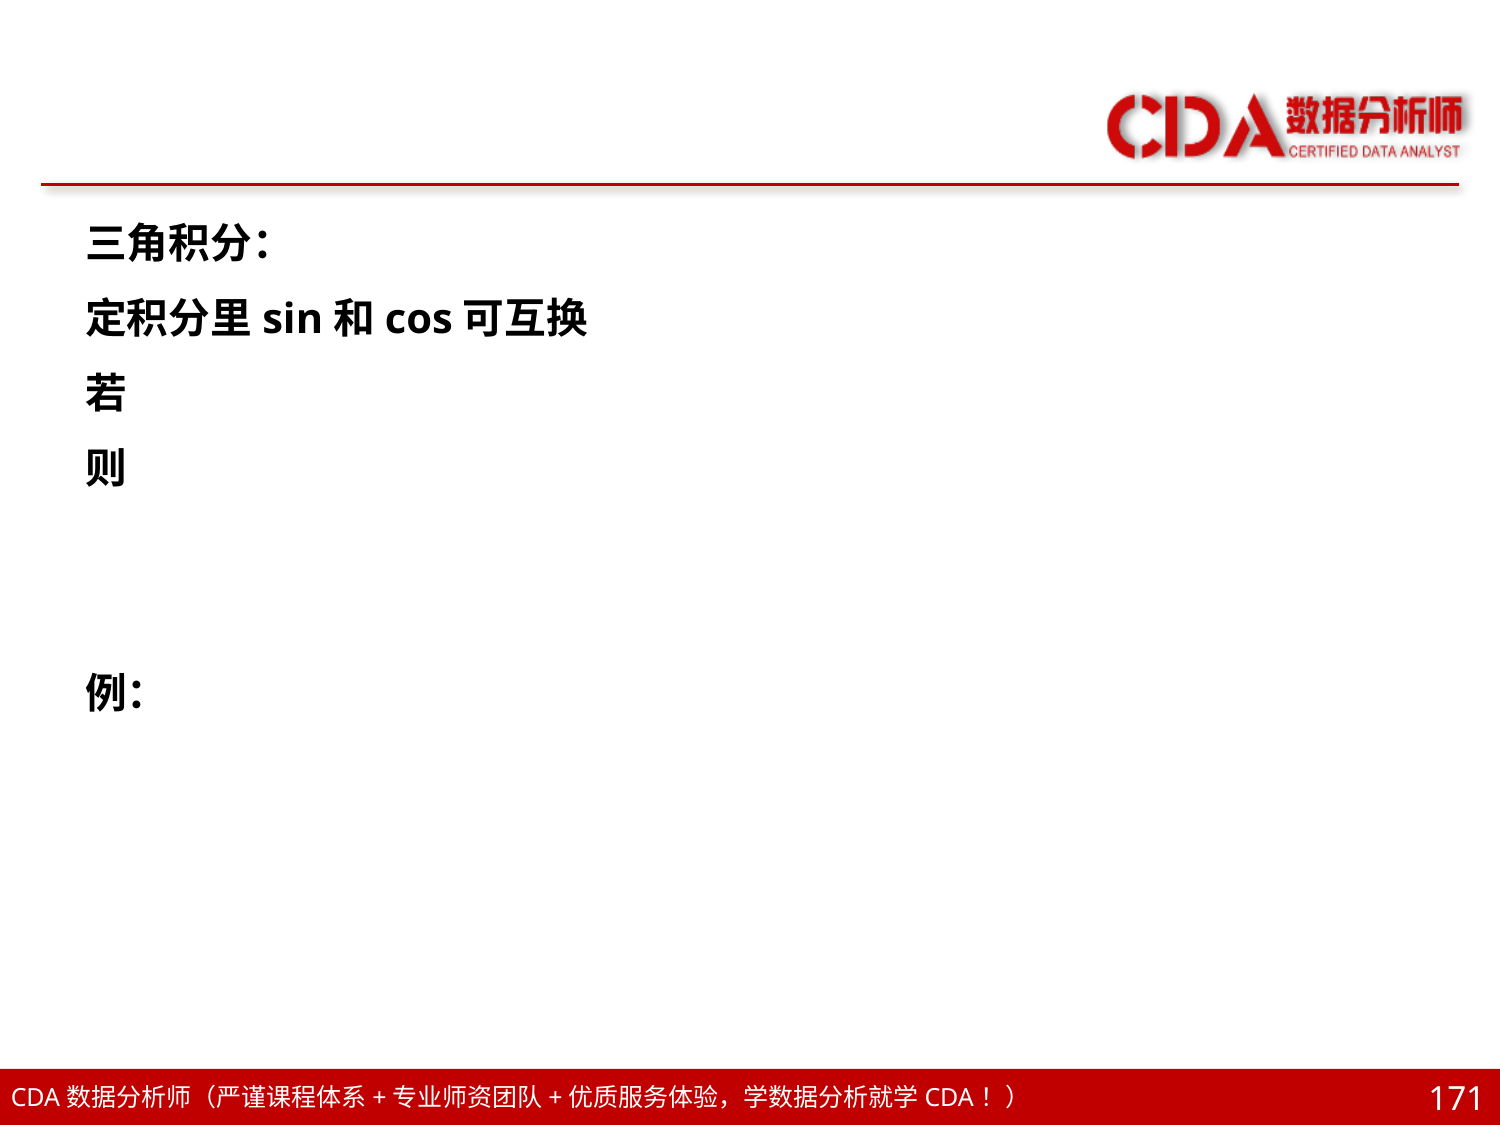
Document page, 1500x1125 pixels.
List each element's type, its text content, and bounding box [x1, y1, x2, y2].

slide_number 171 [1373, 1069, 1500, 1125]
picture [1074, 70, 1500, 174]
